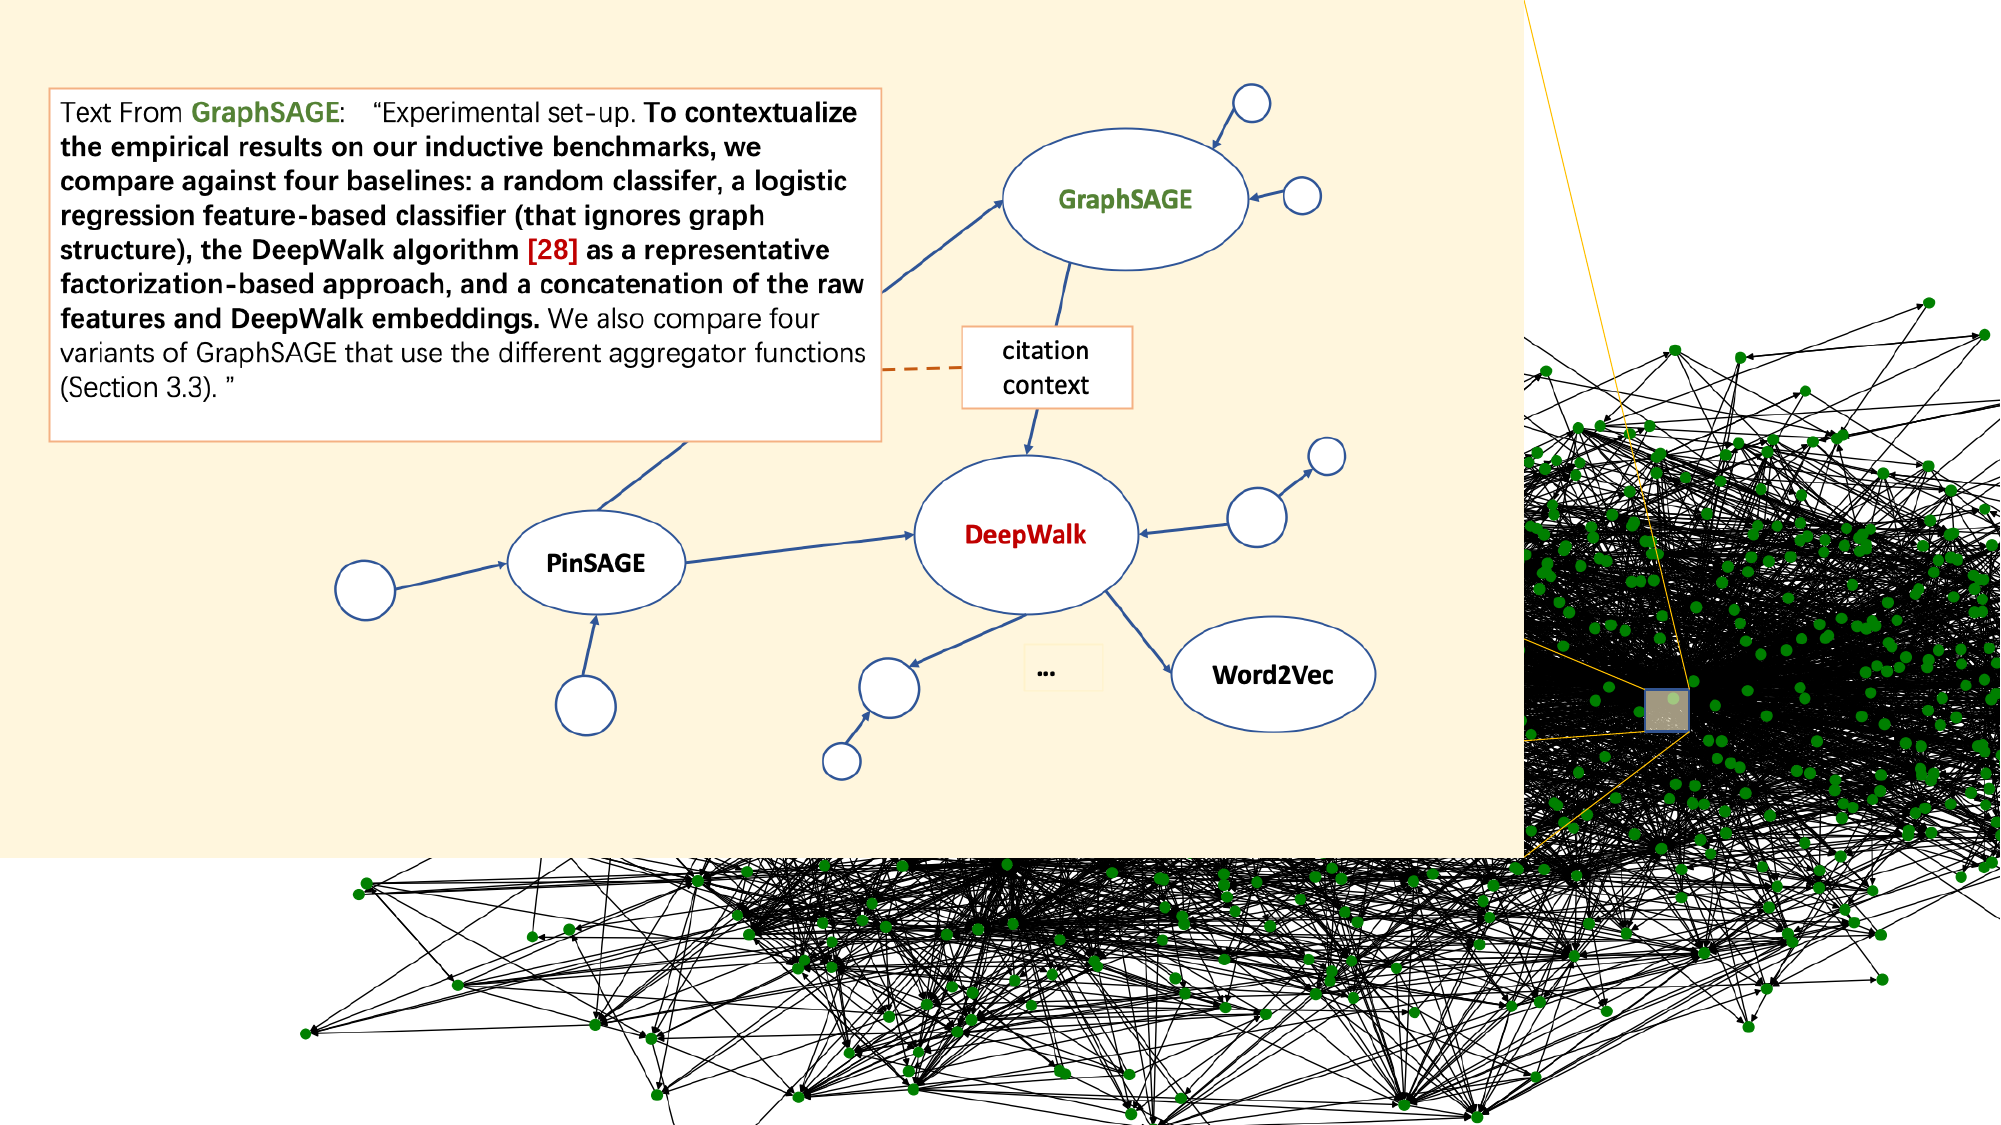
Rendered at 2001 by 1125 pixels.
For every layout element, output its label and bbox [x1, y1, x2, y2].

text_box [1524, 731, 1645, 858]
text_box [1645, 731, 1690, 858]
text_box [1524, 0, 1645, 690]
picture [0, 0, 2000, 1125]
text_box [1645, 0, 1690, 690]
